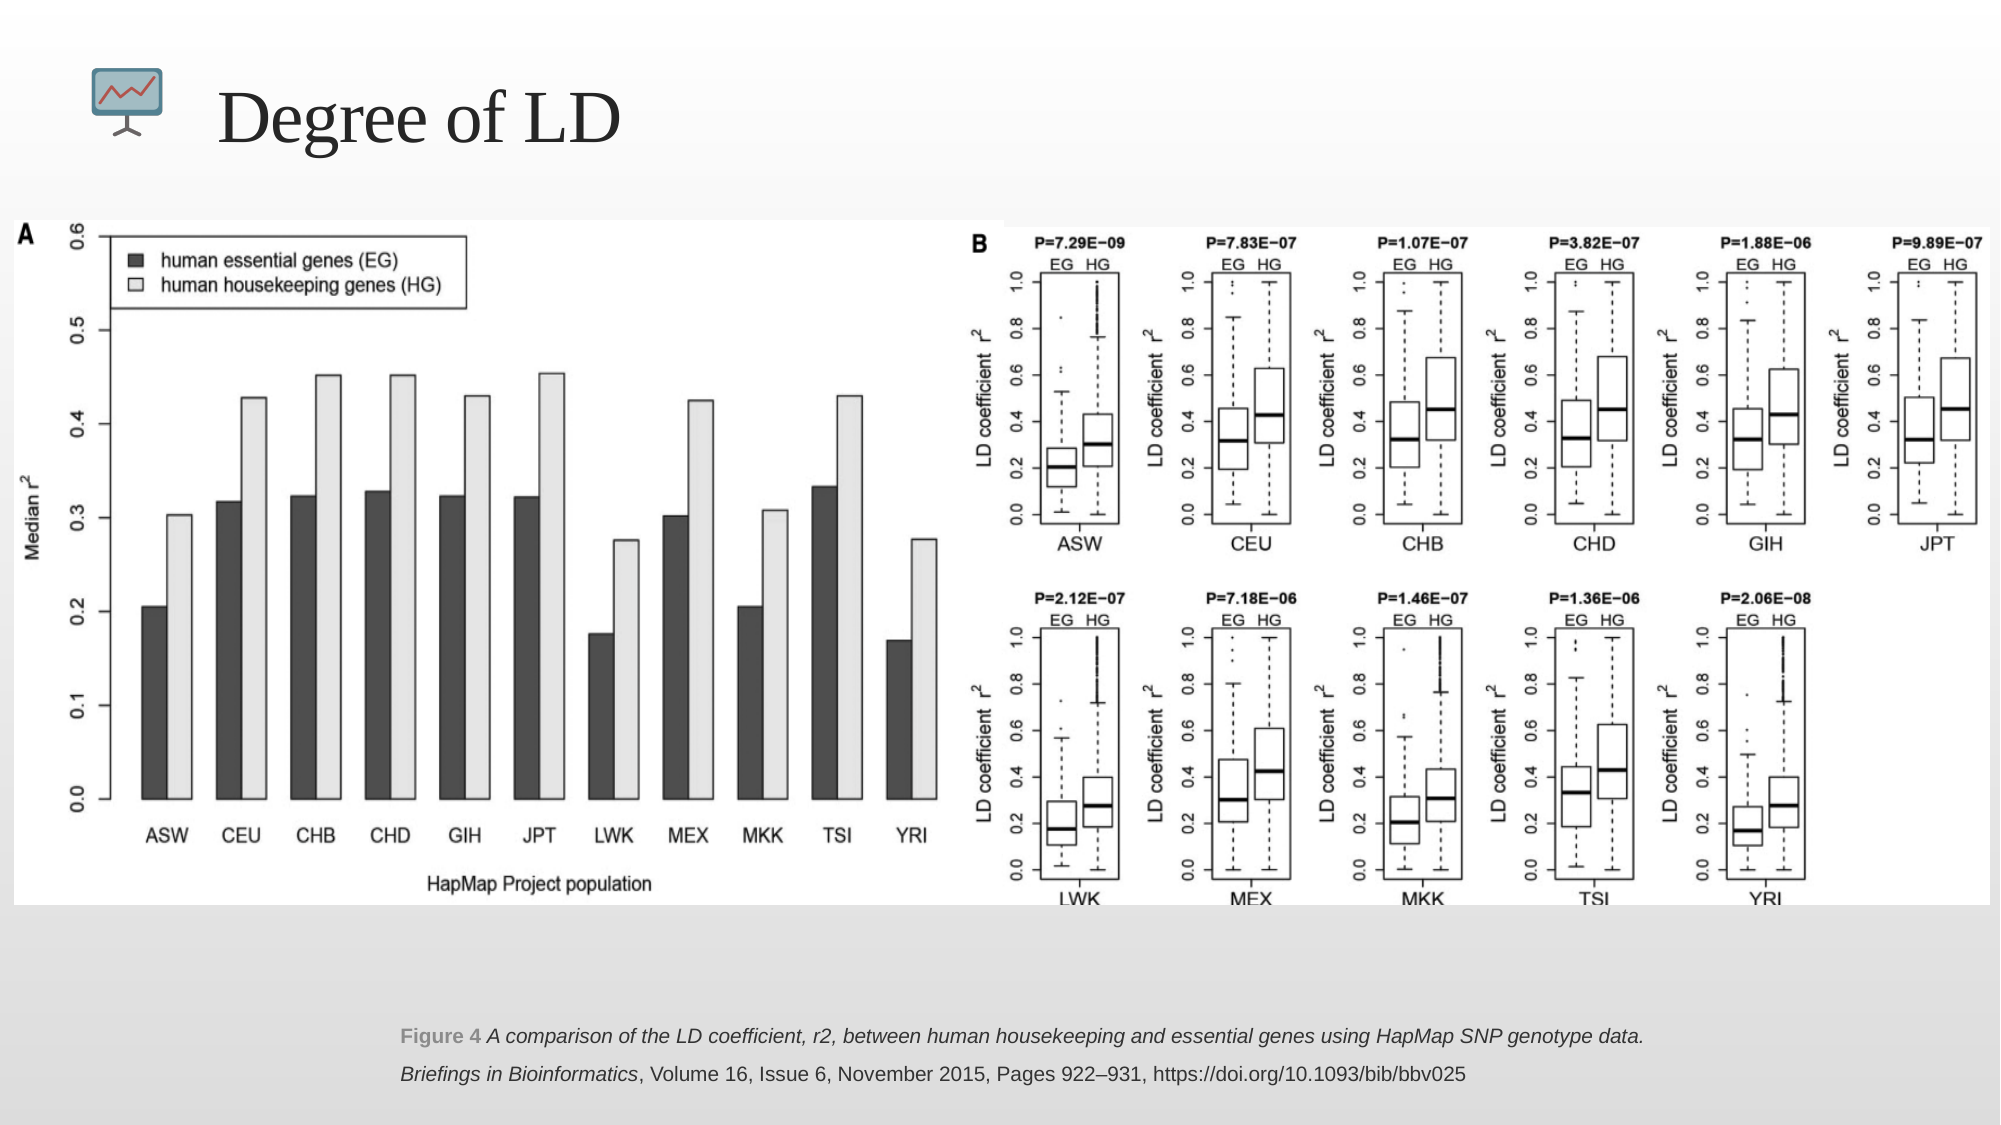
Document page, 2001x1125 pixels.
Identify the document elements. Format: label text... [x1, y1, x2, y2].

picture [14, 220, 1990, 905]
footer Figure 4 A comparison of the LD coefficient, r2, between human housekeeping and essential genes using HapMap SNP genotype data. Briefings in Bioinformatics, Volume 16, Issue 6, November 2015, Pages 922–931, https://doi.org/10.1093/bib/bbv025 [370, 983, 1824, 1125]
text_box Degree of LD [203, 15, 911, 166]
picture [51, 15, 203, 167]
